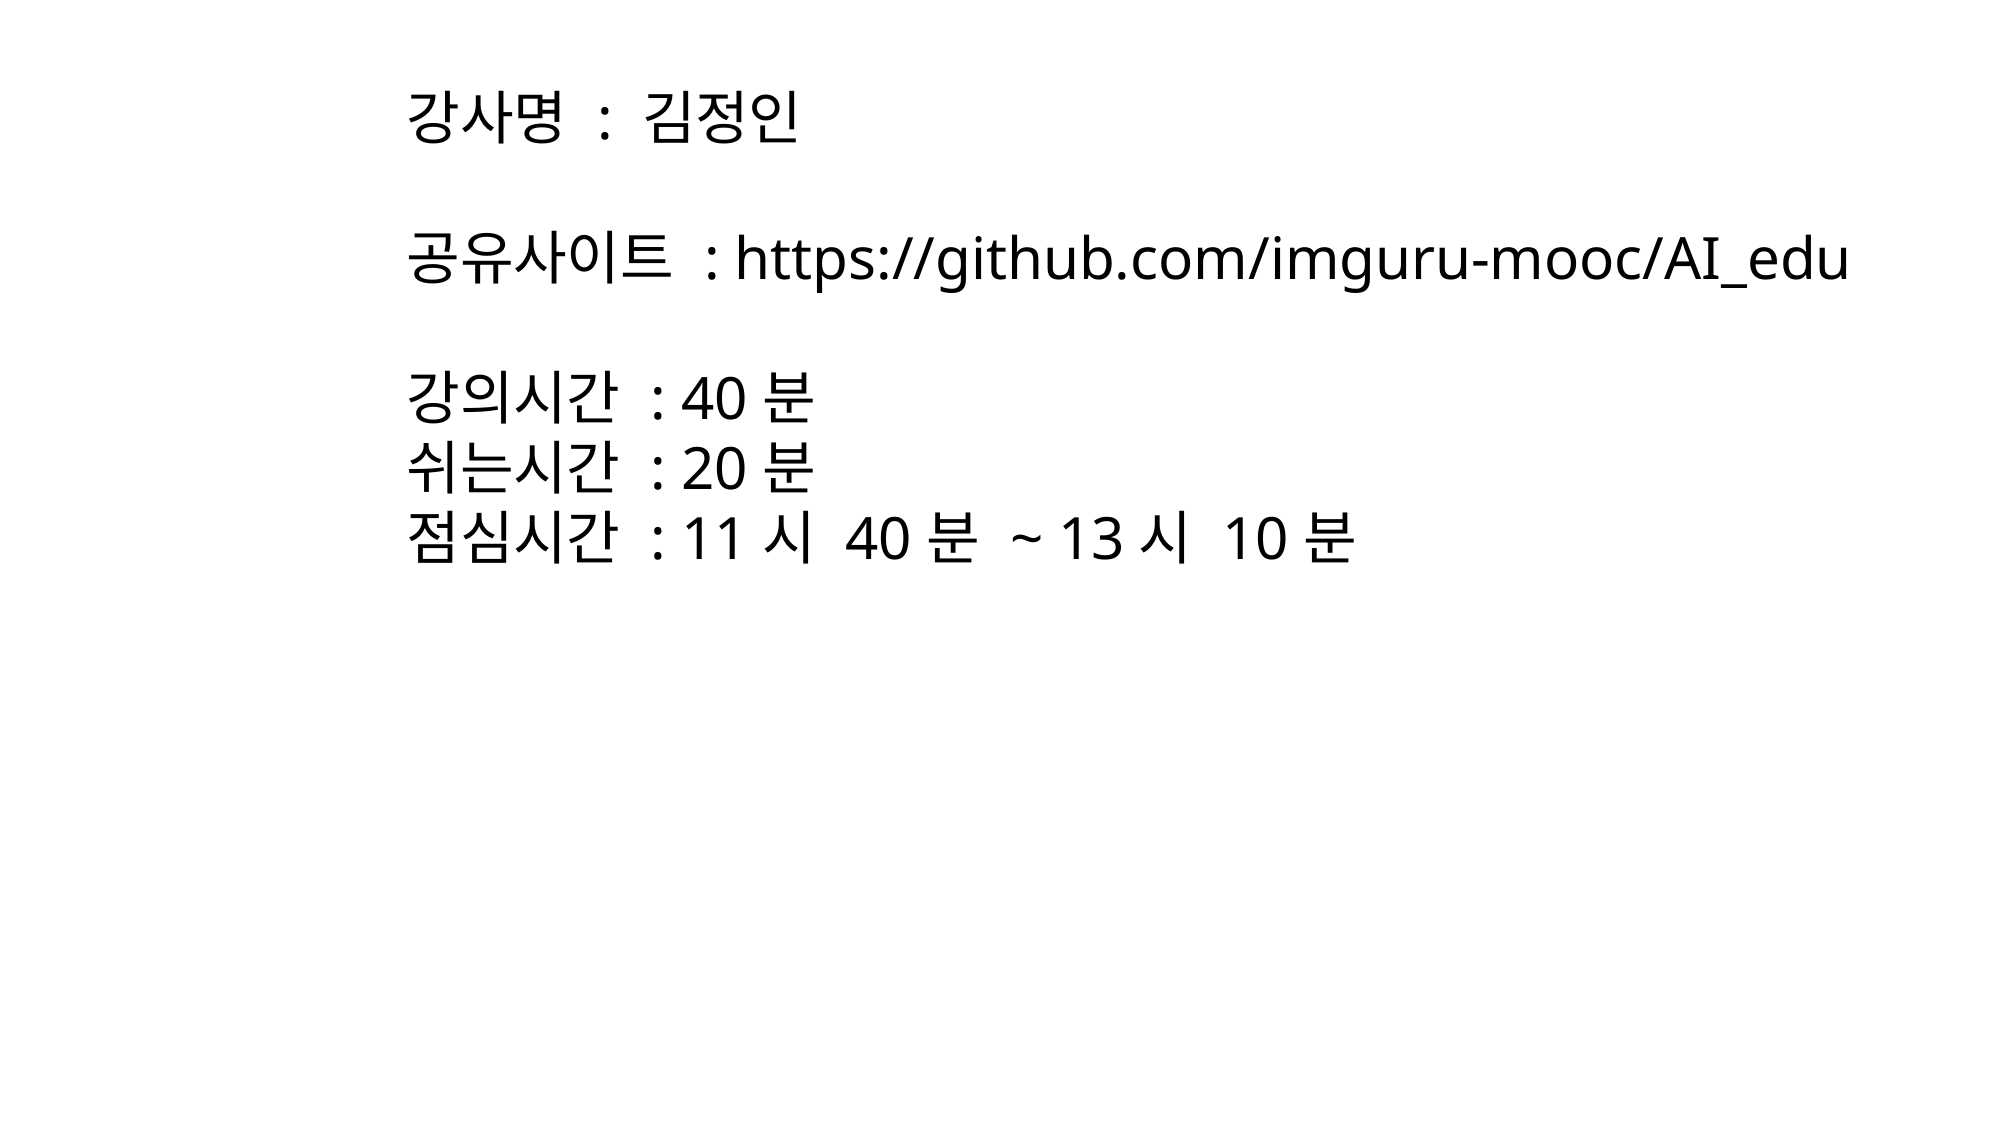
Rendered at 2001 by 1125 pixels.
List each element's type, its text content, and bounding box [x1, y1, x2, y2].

text_box 강사명 : 김정인 공유사이트 : https://github.com/imguru-mooc/AI_edu 강의시간 : 40분 쉬는시간 : 20분 점심시간 : 11시 40분 ~ 13시 10분 [391, 73, 1867, 579]
